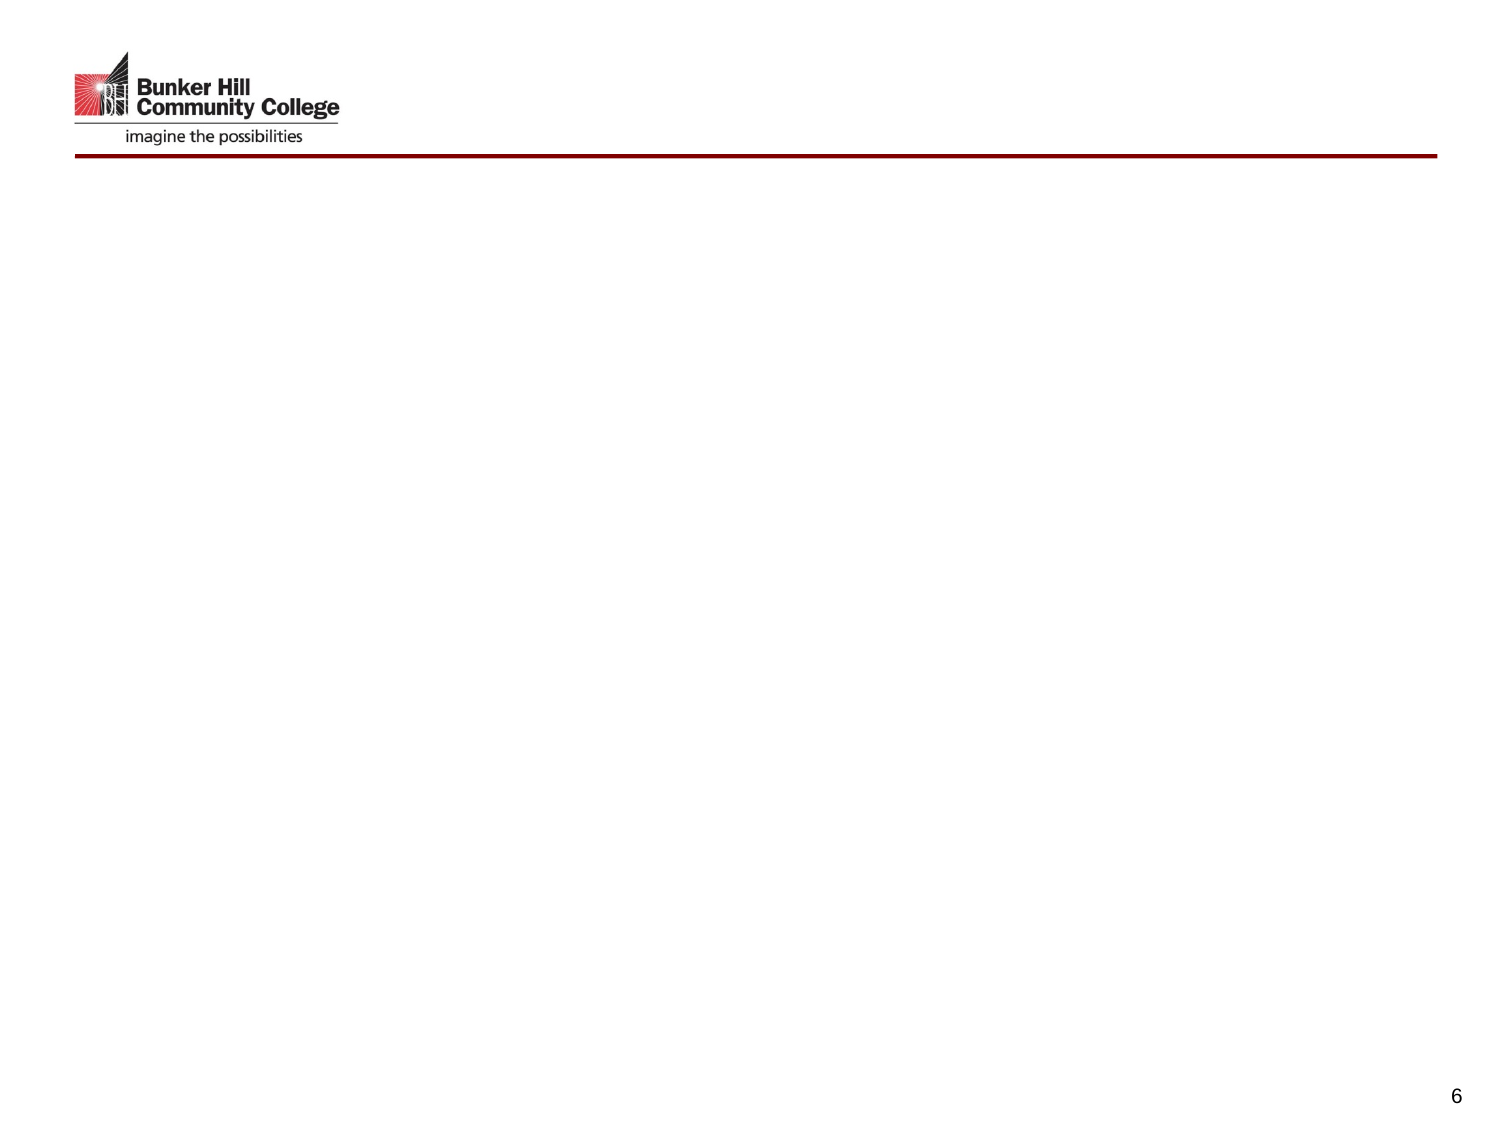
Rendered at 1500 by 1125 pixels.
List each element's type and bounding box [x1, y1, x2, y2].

picture [62, 31, 350, 165]
